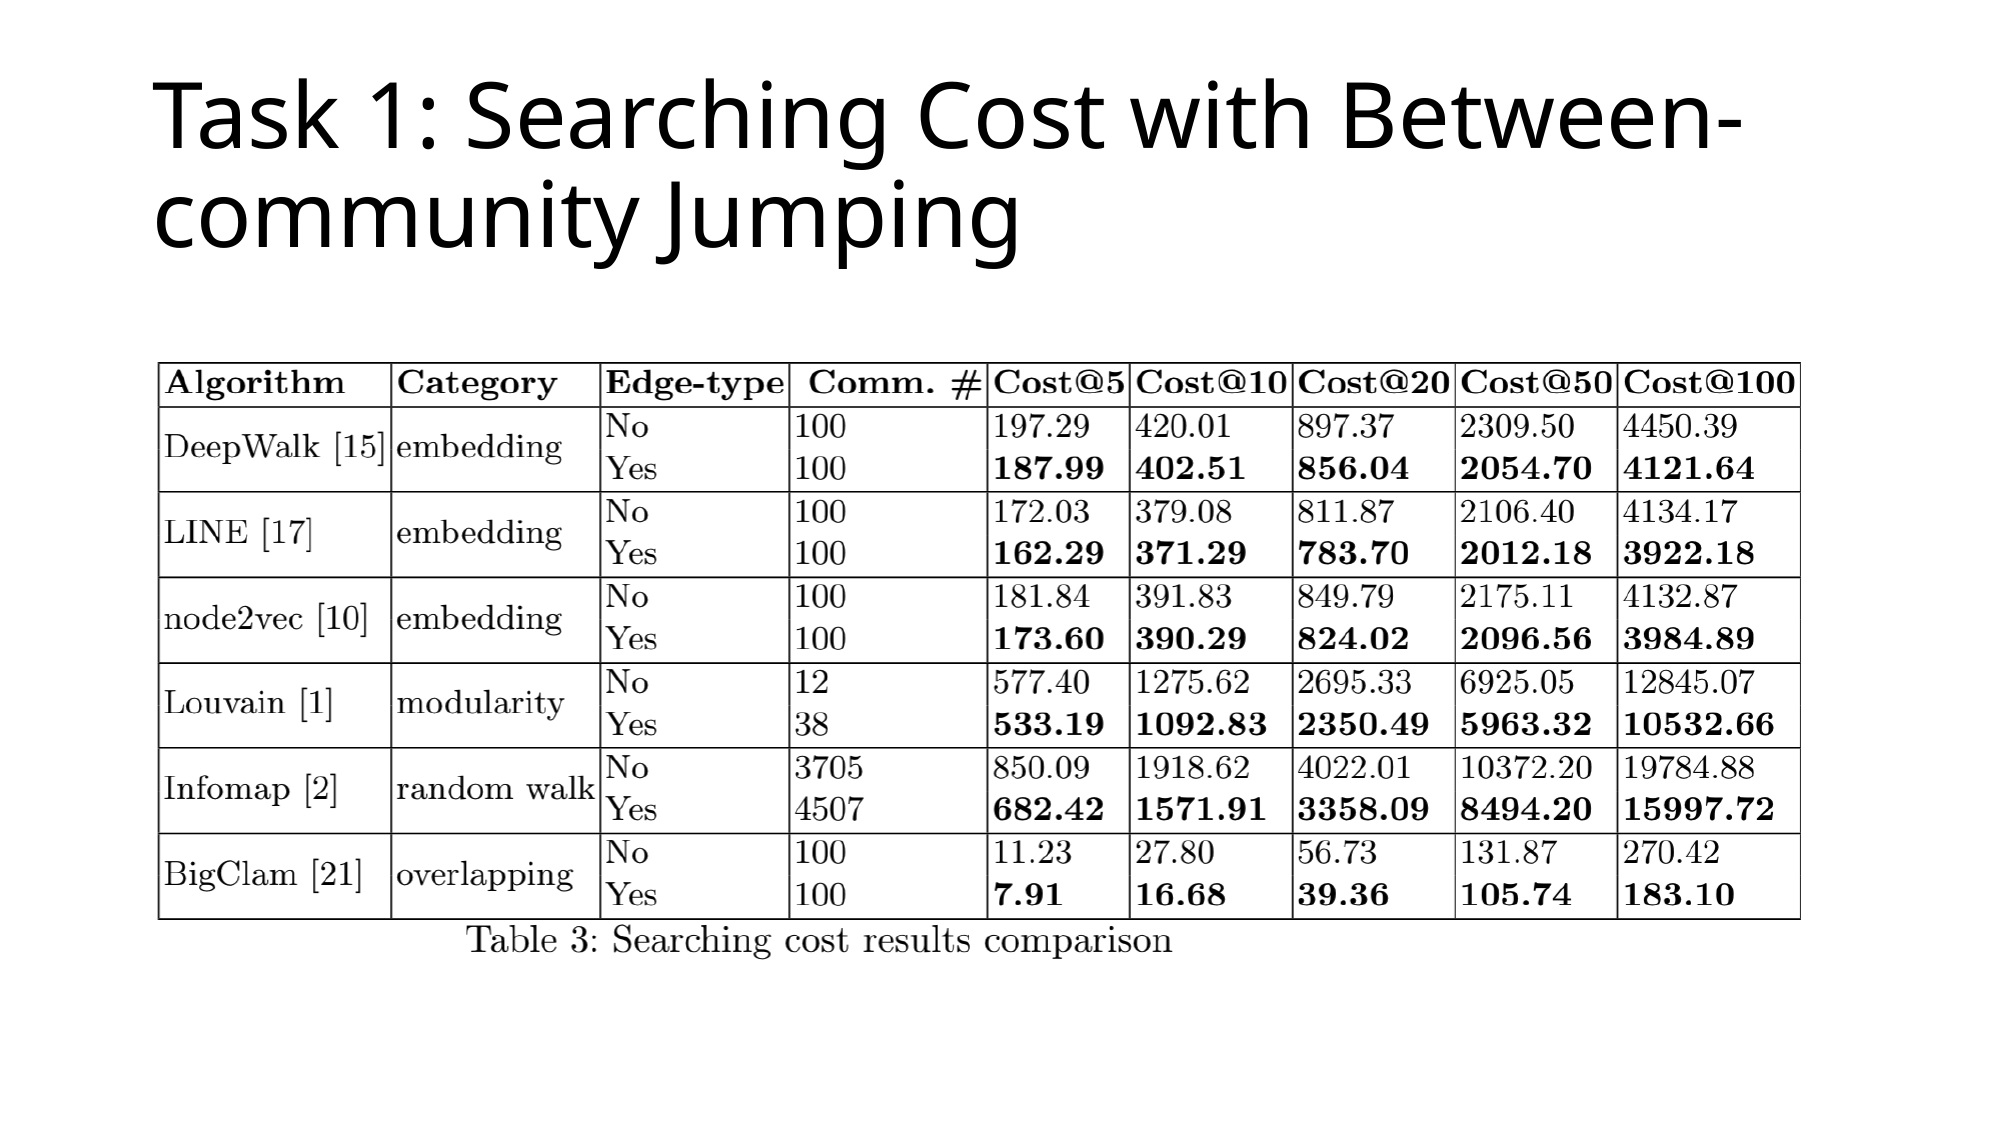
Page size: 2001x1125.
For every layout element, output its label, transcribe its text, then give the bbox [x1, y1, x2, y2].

title Task 1: Searching Cost with Between-community Jumping [137, 59, 1863, 278]
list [137, 329, 1863, 984]
